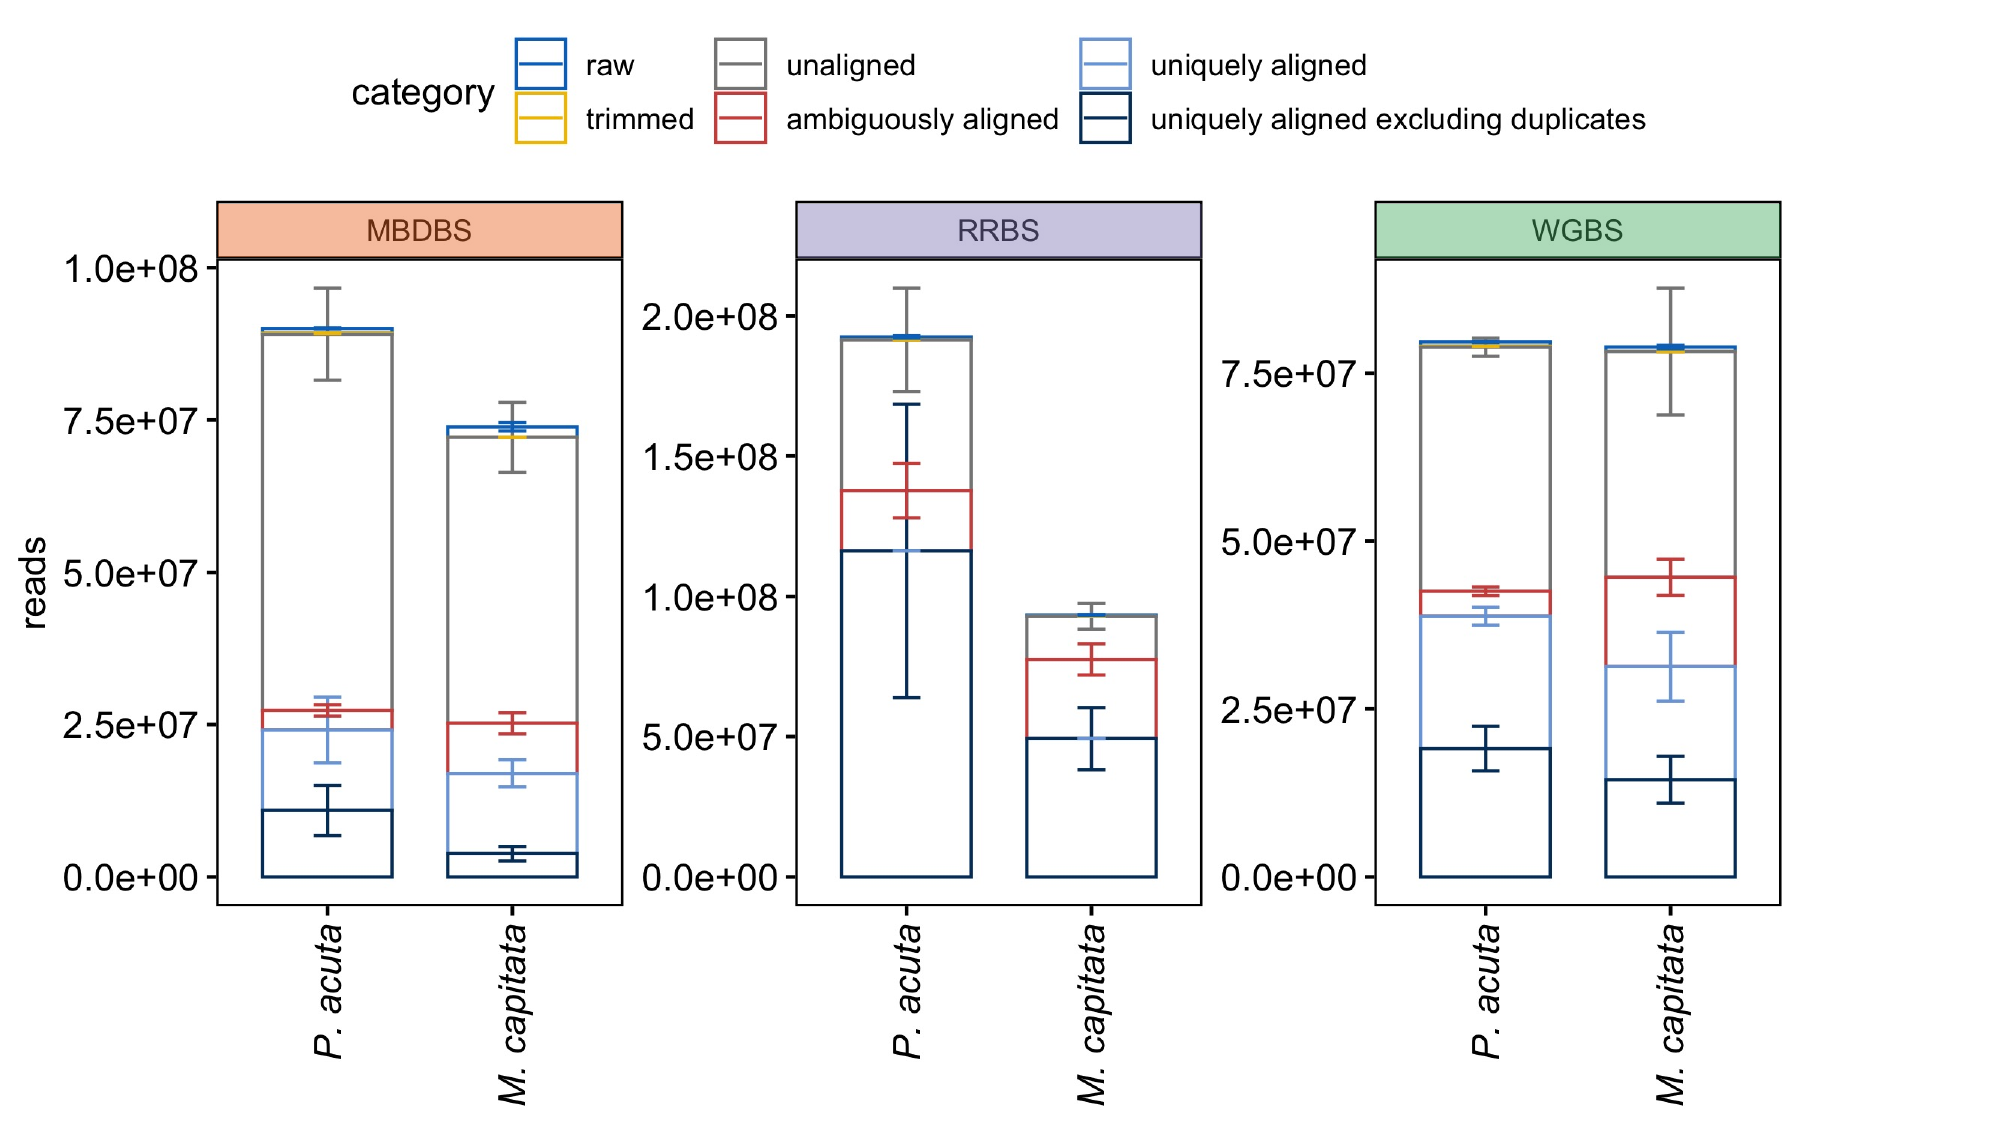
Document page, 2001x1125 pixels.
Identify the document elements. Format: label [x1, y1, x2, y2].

picture [0, 0, 1800, 1125]
